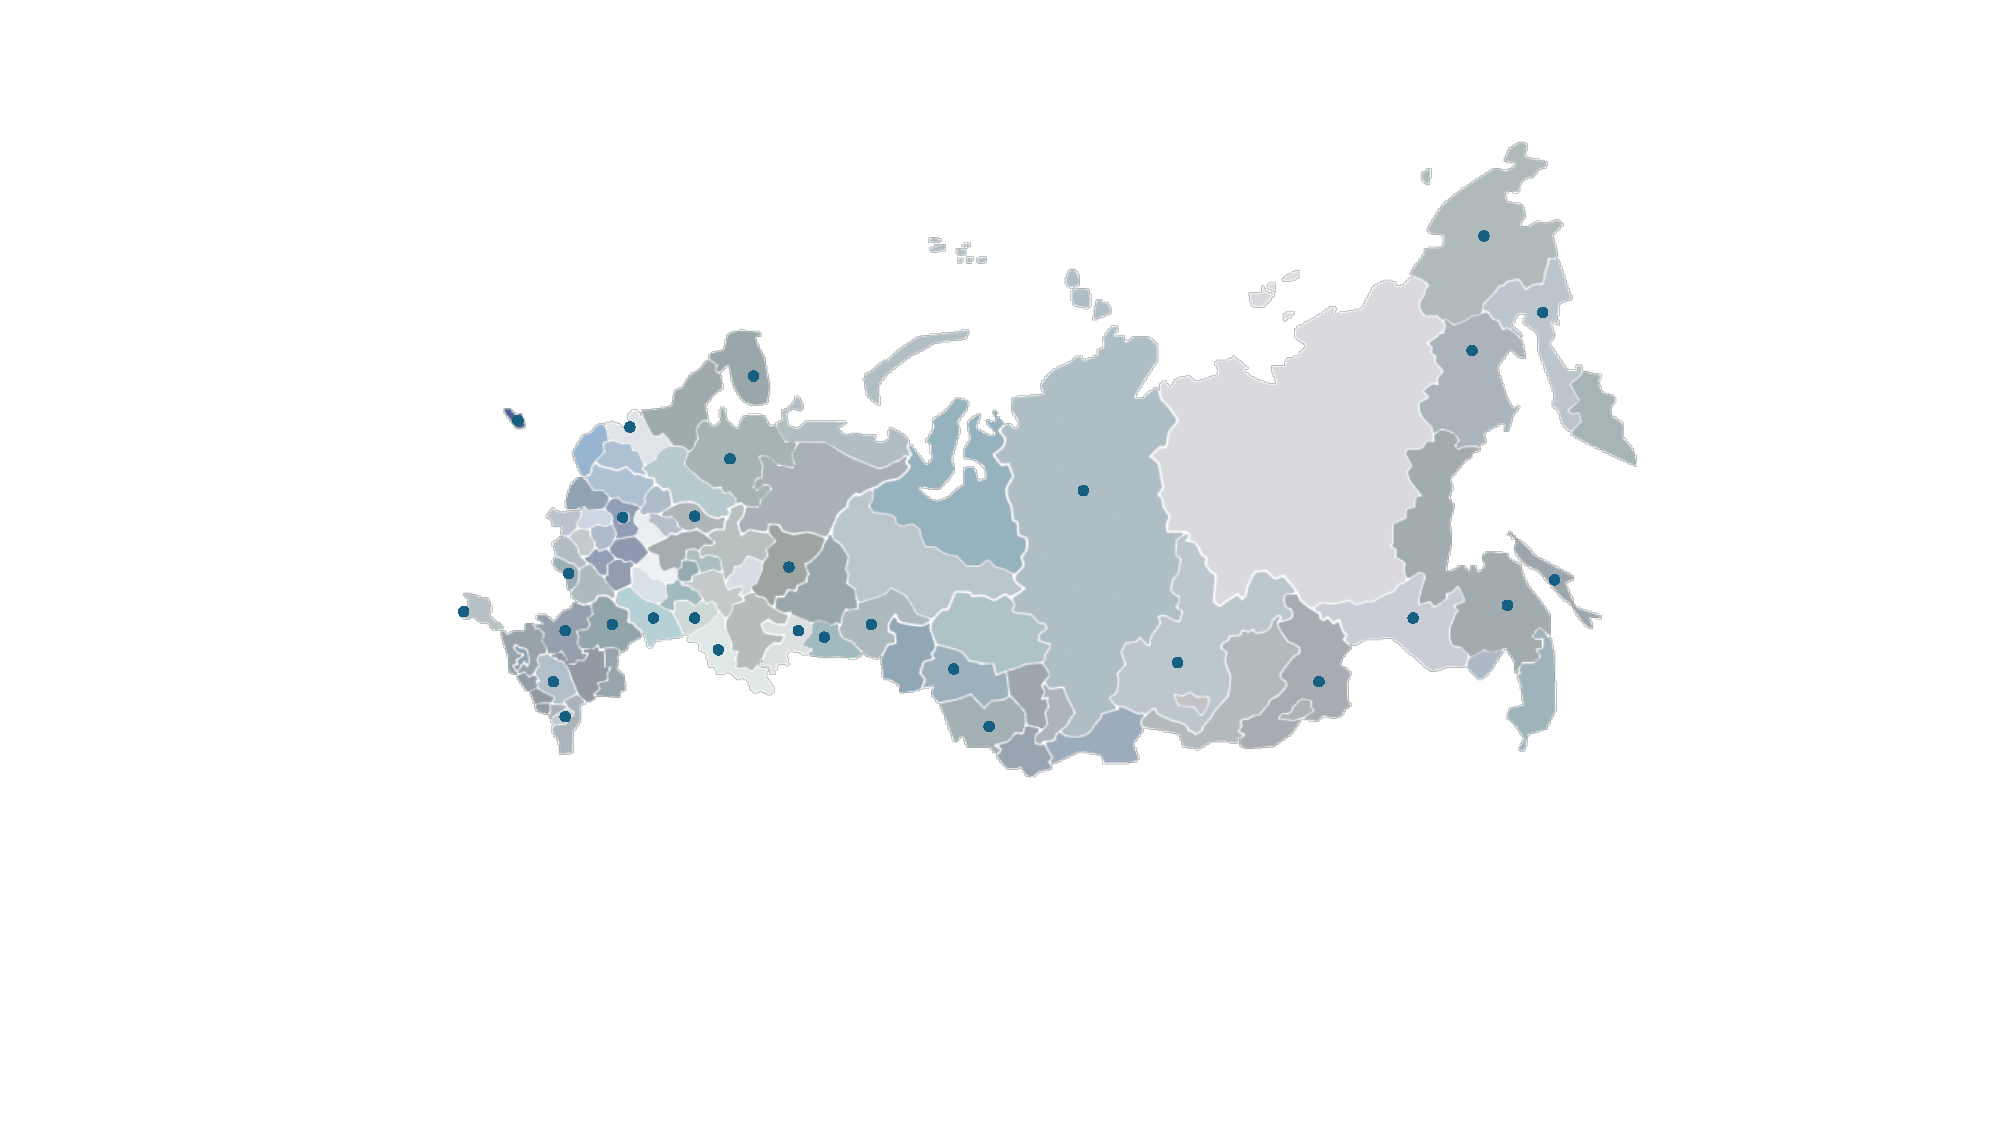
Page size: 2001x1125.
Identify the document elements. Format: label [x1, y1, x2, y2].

chart [458, 140, 1638, 778]
